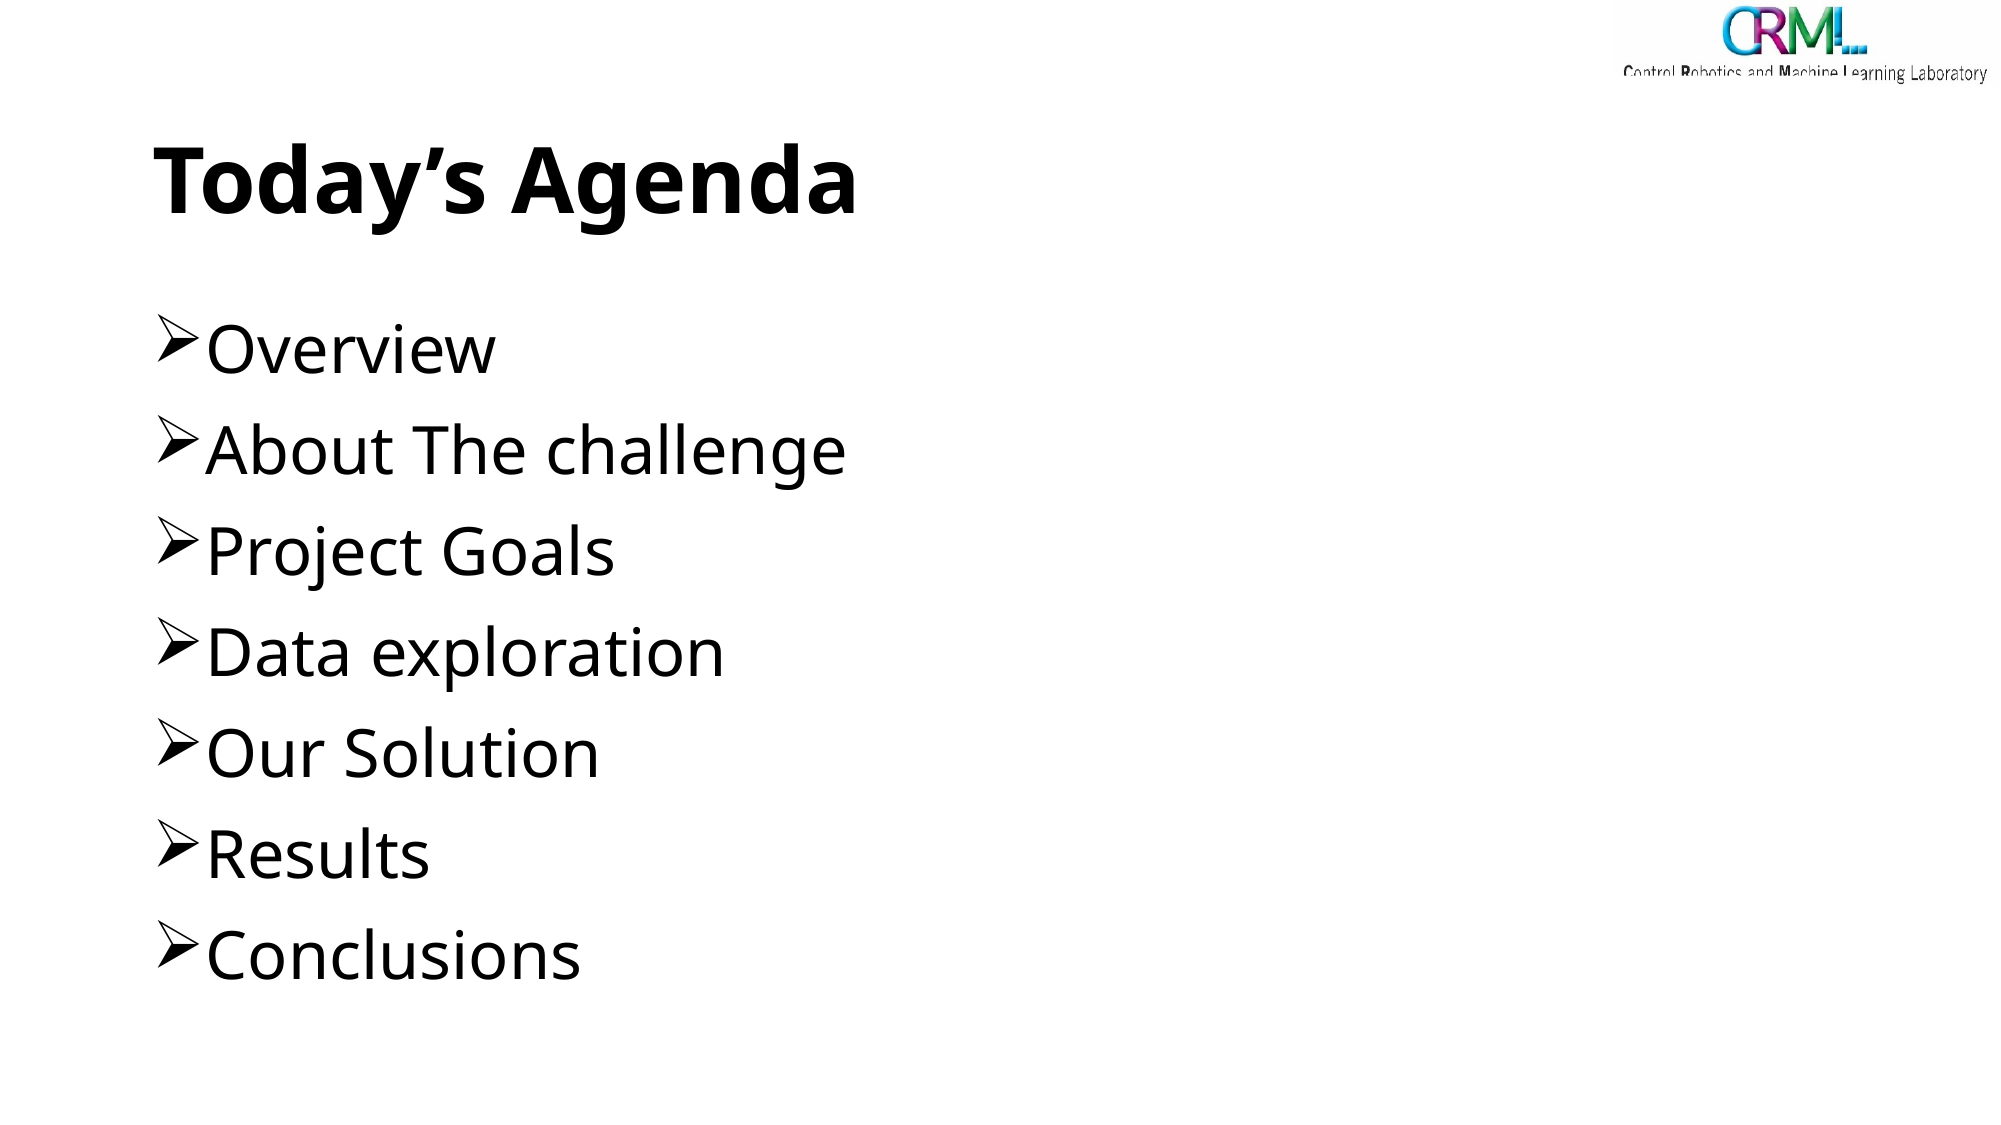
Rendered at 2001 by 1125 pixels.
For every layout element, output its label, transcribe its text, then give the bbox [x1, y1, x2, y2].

list Overview About The challenge Project Goals Data exploration Our Solution Results Conclusions [137, 299, 1863, 1014]
picture [1614, 0, 2000, 87]
text_box Today’s Agenda [137, 75, 1863, 293]
